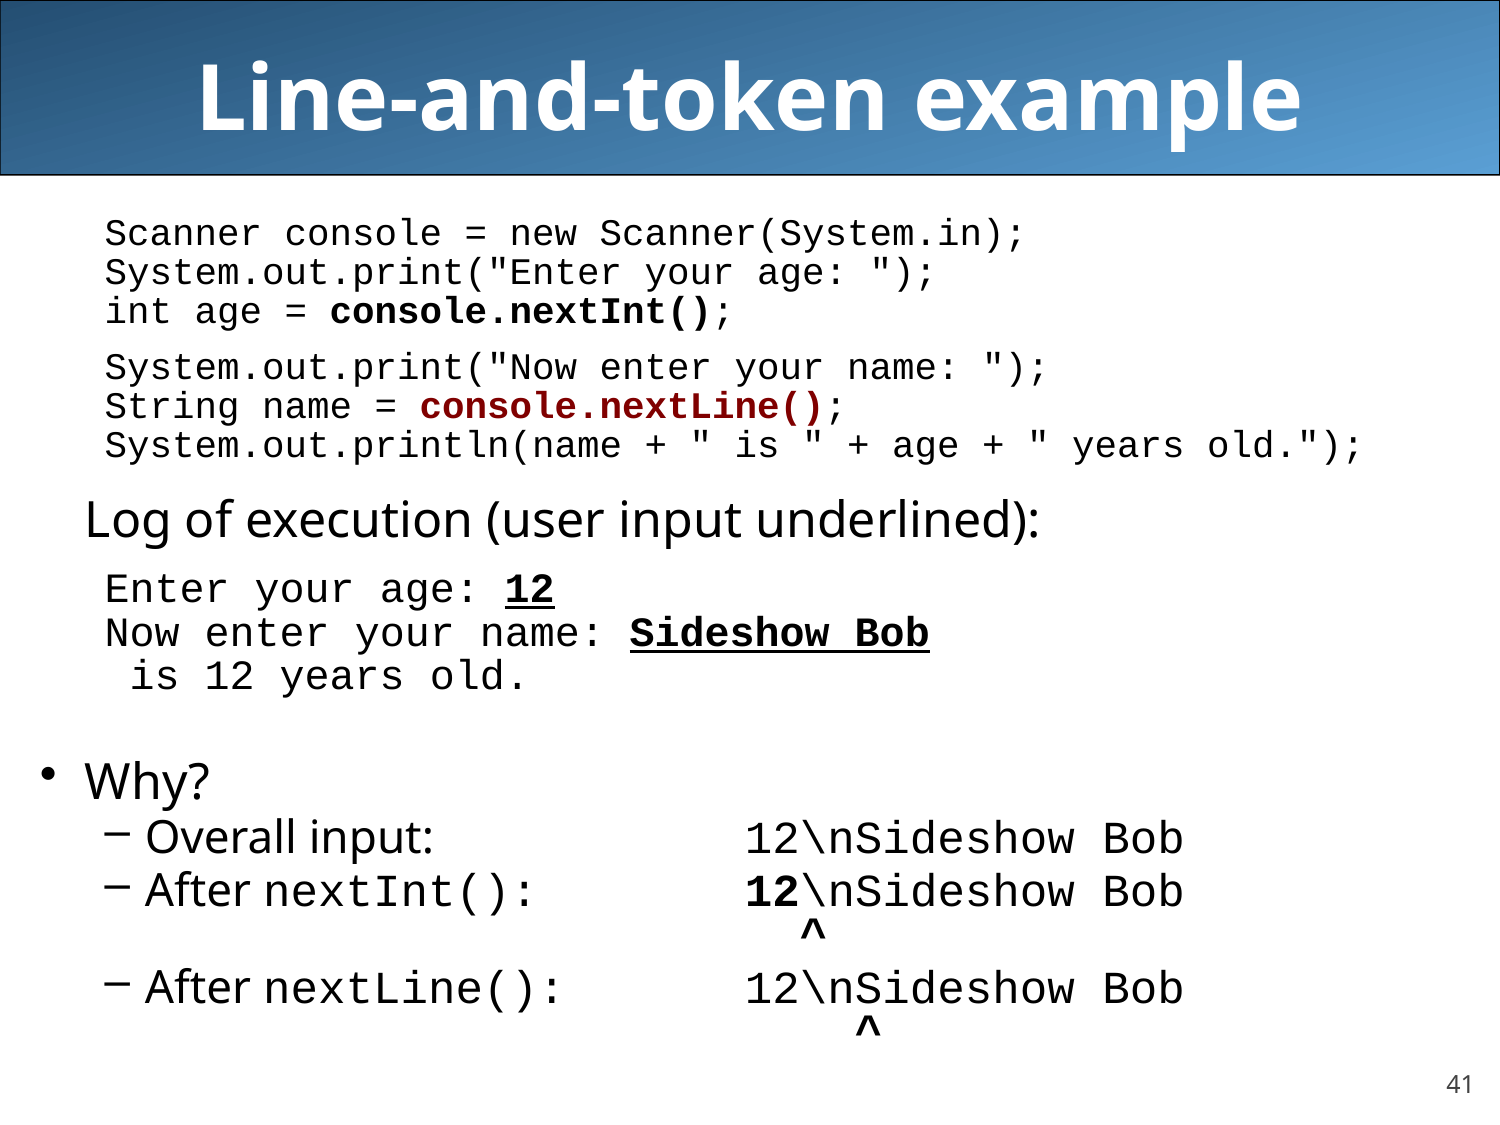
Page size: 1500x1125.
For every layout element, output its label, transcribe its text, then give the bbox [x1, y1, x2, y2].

list Scanner console = new Scanner(System.in); System.out.print("Enter your age: "); int age = console.nextInt(); System.out.print("Now enter your name: "); String name = console.nextLine(); System.out.println(name + " is " + age + " years old."); Log of execution (user input underlined): Enter your age: 12 Now enter your name: Sideshow Bob is 12 years old. Why? Overall input: 12\nSideshow Bob After nextInt(): 12\nSideshow Bob ^ After nextLine(): 12\nSideshow Bob ^ [24, 212, 1500, 1063]
title Line-and-token example [75, 0, 1425, 188]
